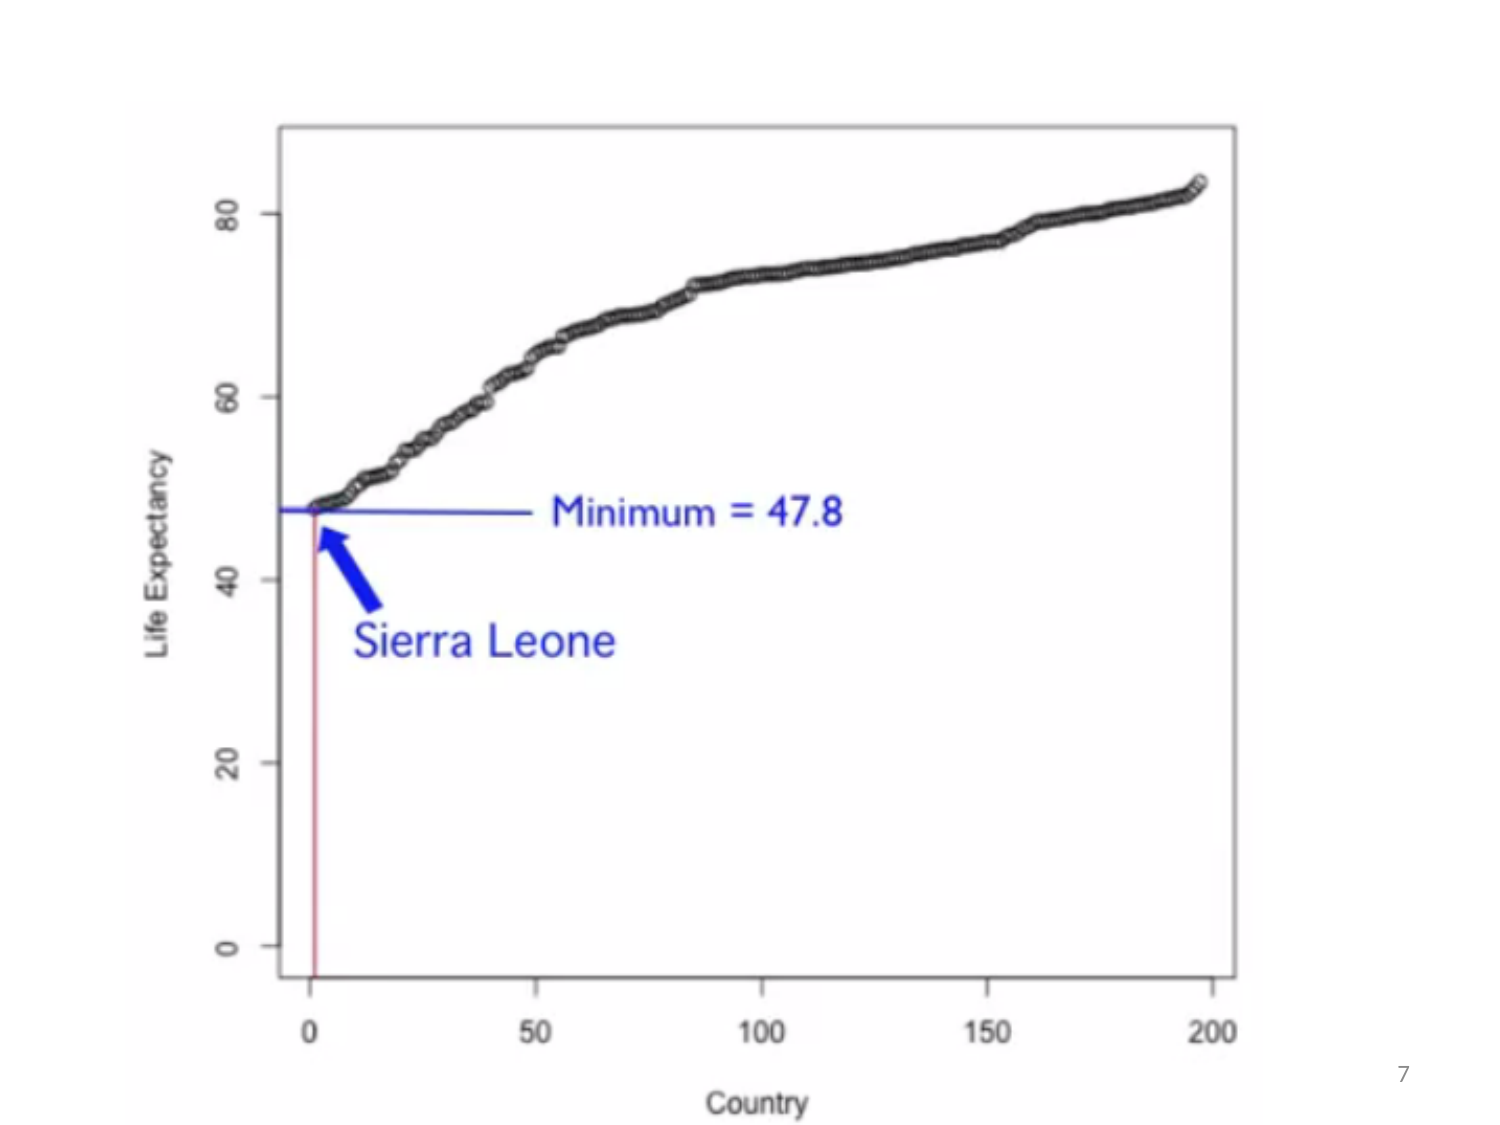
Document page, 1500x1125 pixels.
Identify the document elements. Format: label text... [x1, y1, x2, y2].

picture [124, 101, 1263, 1125]
slide_number 7 [1266, 1042, 1425, 1103]
